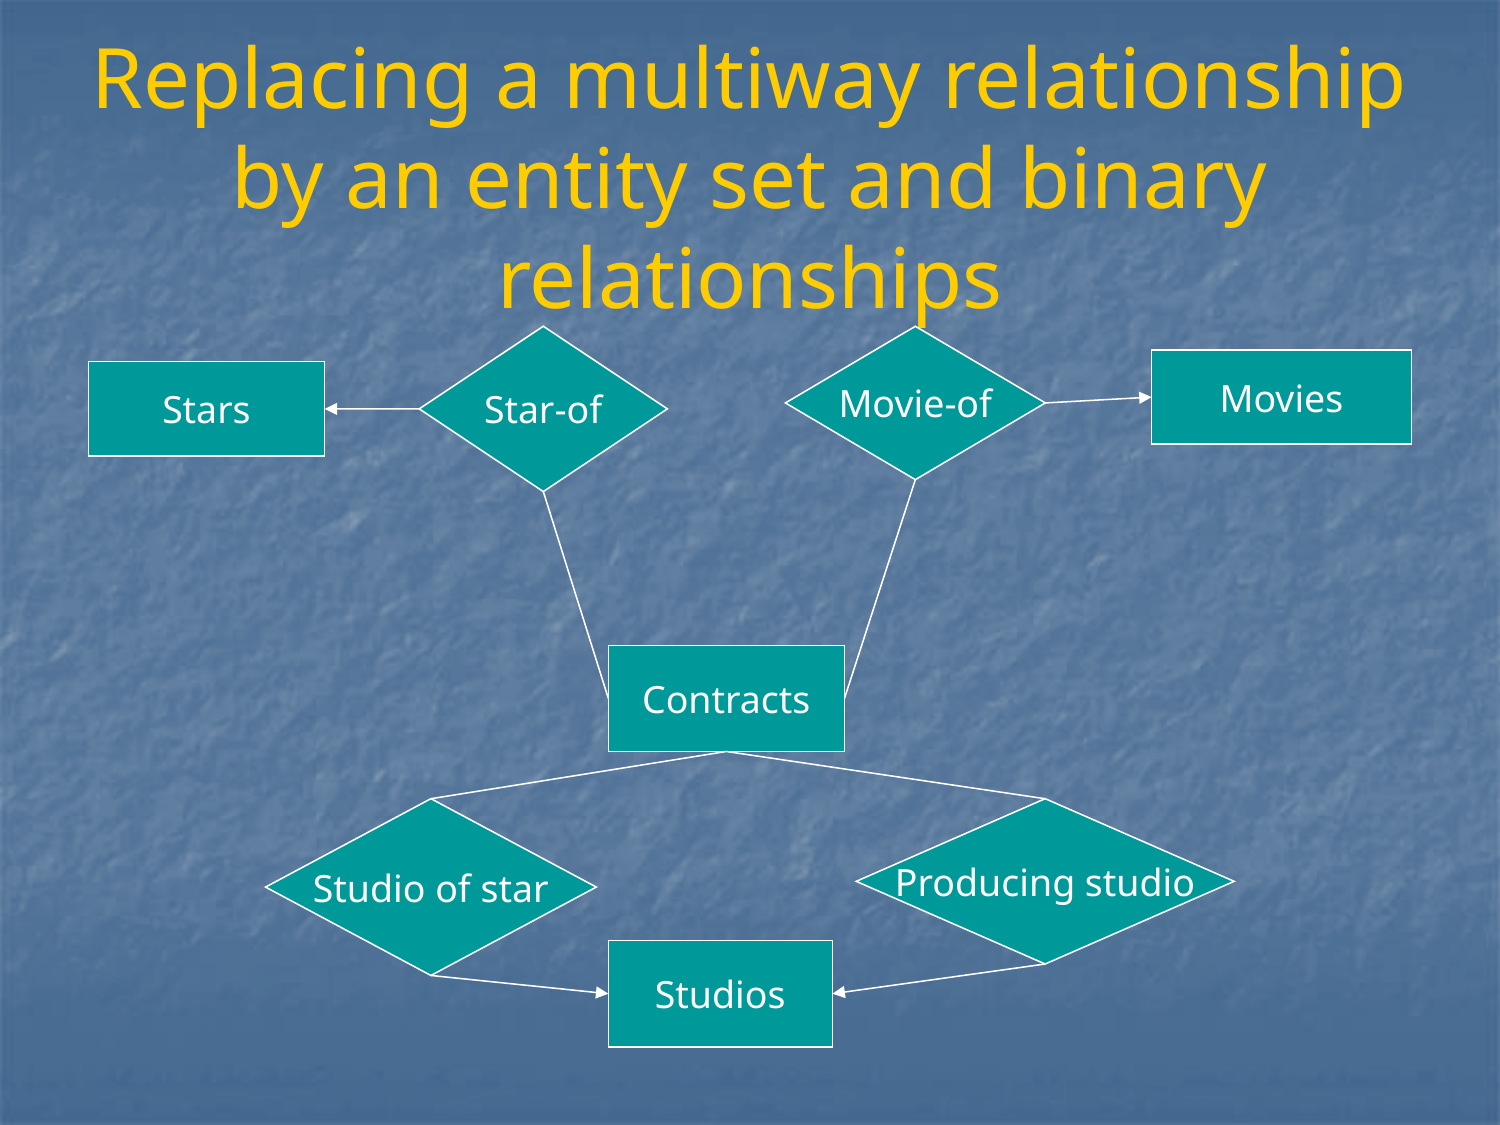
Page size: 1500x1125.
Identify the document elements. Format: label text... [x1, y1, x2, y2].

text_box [430, 975, 609, 994]
text_box Movie-of [785, 326, 1041, 479]
title Replacing a multiway relationship by an entity set and binary relationships [74, 62, 1426, 288]
text_box Stars [88, 361, 325, 457]
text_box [844, 479, 916, 699]
text_box Star-of [420, 326, 668, 491]
text_box Contracts [608, 645, 845, 749]
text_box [543, 491, 609, 699]
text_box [832, 963, 1046, 994]
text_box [726, 751, 1046, 799]
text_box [1045, 396, 1152, 404]
text_box Movies [1151, 349, 1412, 445]
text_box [430, 751, 724, 799]
text_box Producing studio [856, 800, 1235, 964]
text_box Studios [608, 940, 833, 1047]
text_box Studio of star [265, 801, 597, 975]
